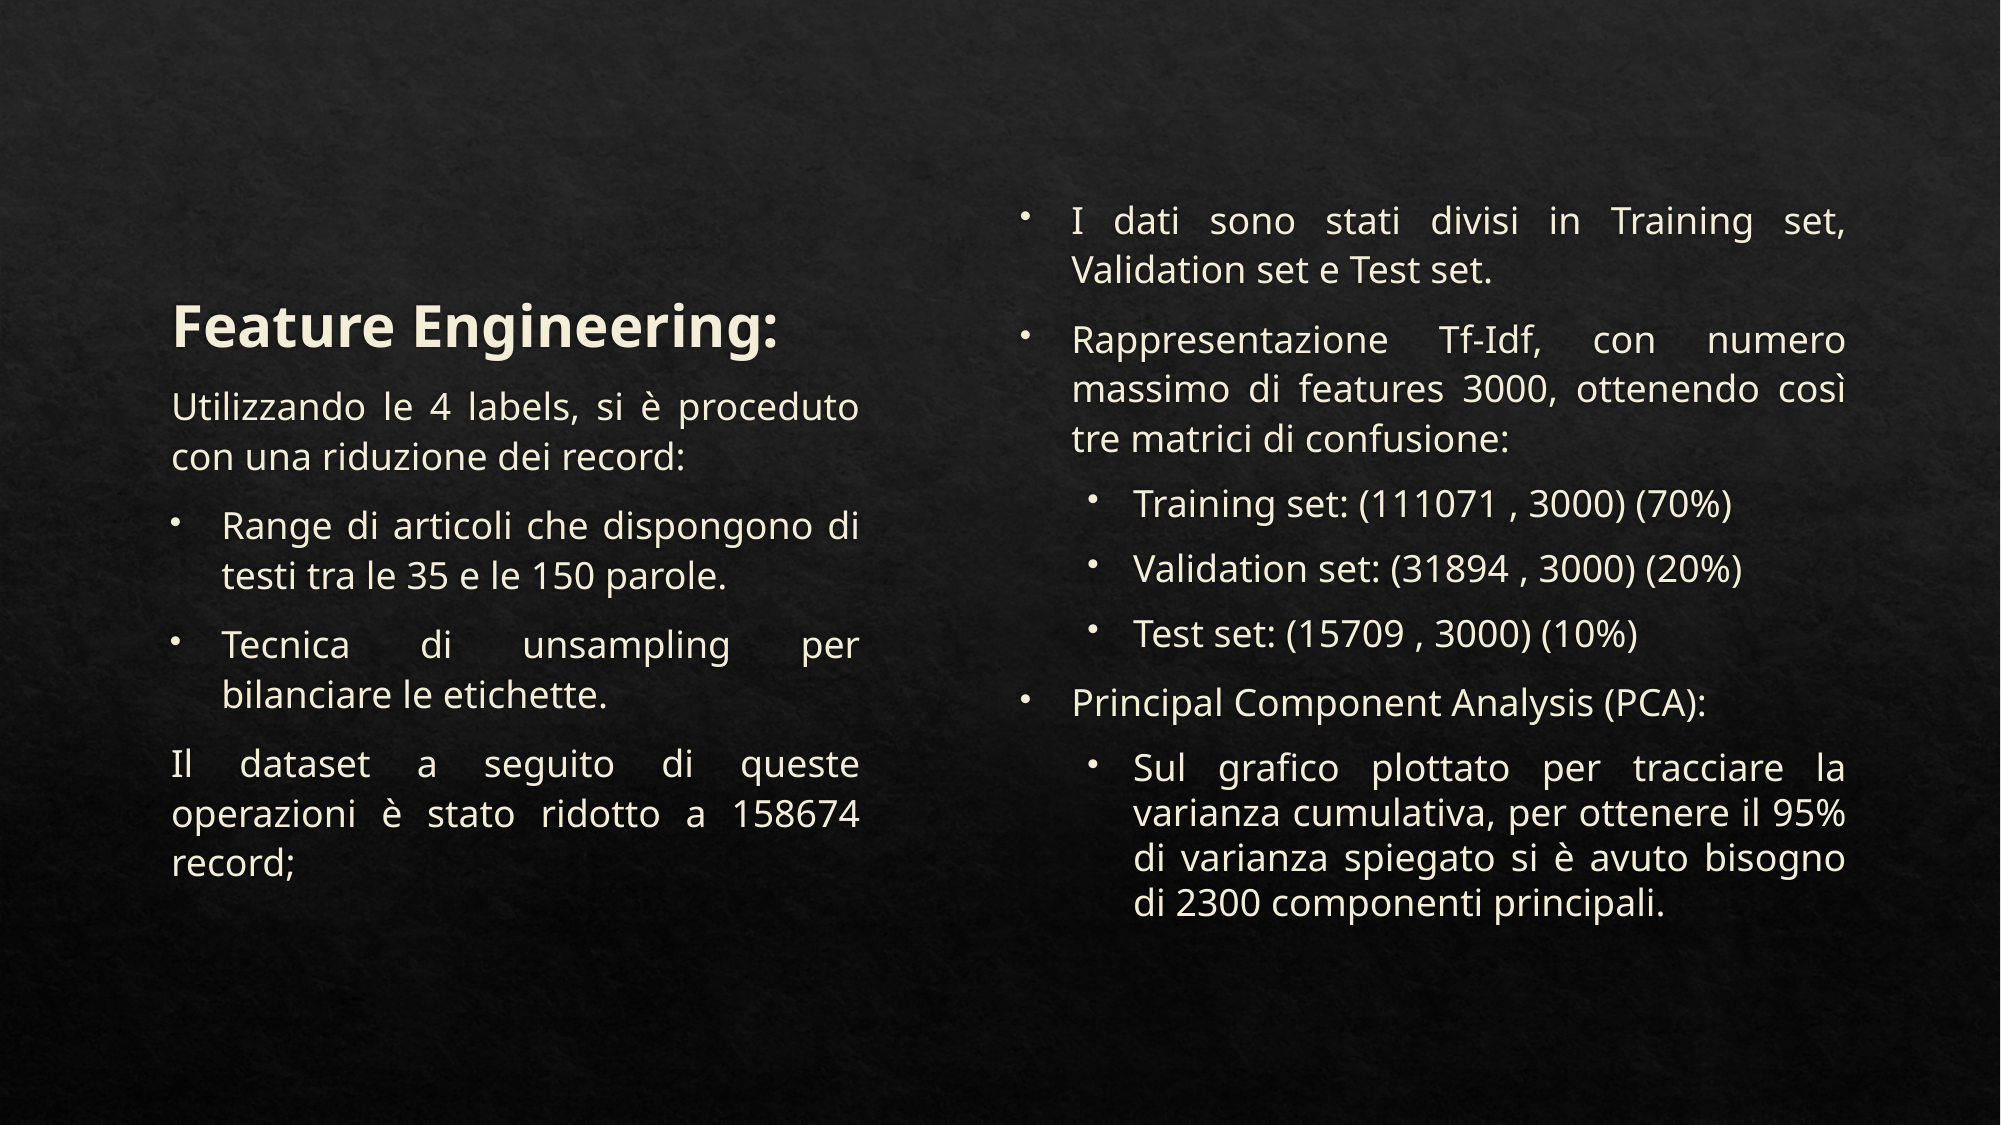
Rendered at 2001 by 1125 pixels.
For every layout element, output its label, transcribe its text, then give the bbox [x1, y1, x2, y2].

list I dati sono stati divisi in Training set, Validation set e Test set. Rappresentazione Tf-Idf, con numero massimo di features 3000, ottenendo così tre matrici di confusione: Training set: (111071 , 3000) (70%) Validation set: (31894 , 3000) (20%) Test set: (15709 , 3000) (10%) Principal Component Analysis (PCA): Sul grafico plottato per tracciare la varianza cumulativa, per ottenere il 95% di varianza spiegato si è avuto bisogno di 2300 componenti principali. [999, 184, 1863, 1025]
text_box Feature Engineering: Utilizzando le 4 labels, si è proceduto con una riduzione dei record: Range di articoli che dispongono di testi tra le 35 e le 150 parole. Tecnica di unsampling per bilanciare le etichette. Il dataset a seguito di queste operazioni è stato ridotto a 158674 record; [149, 274, 876, 1025]
